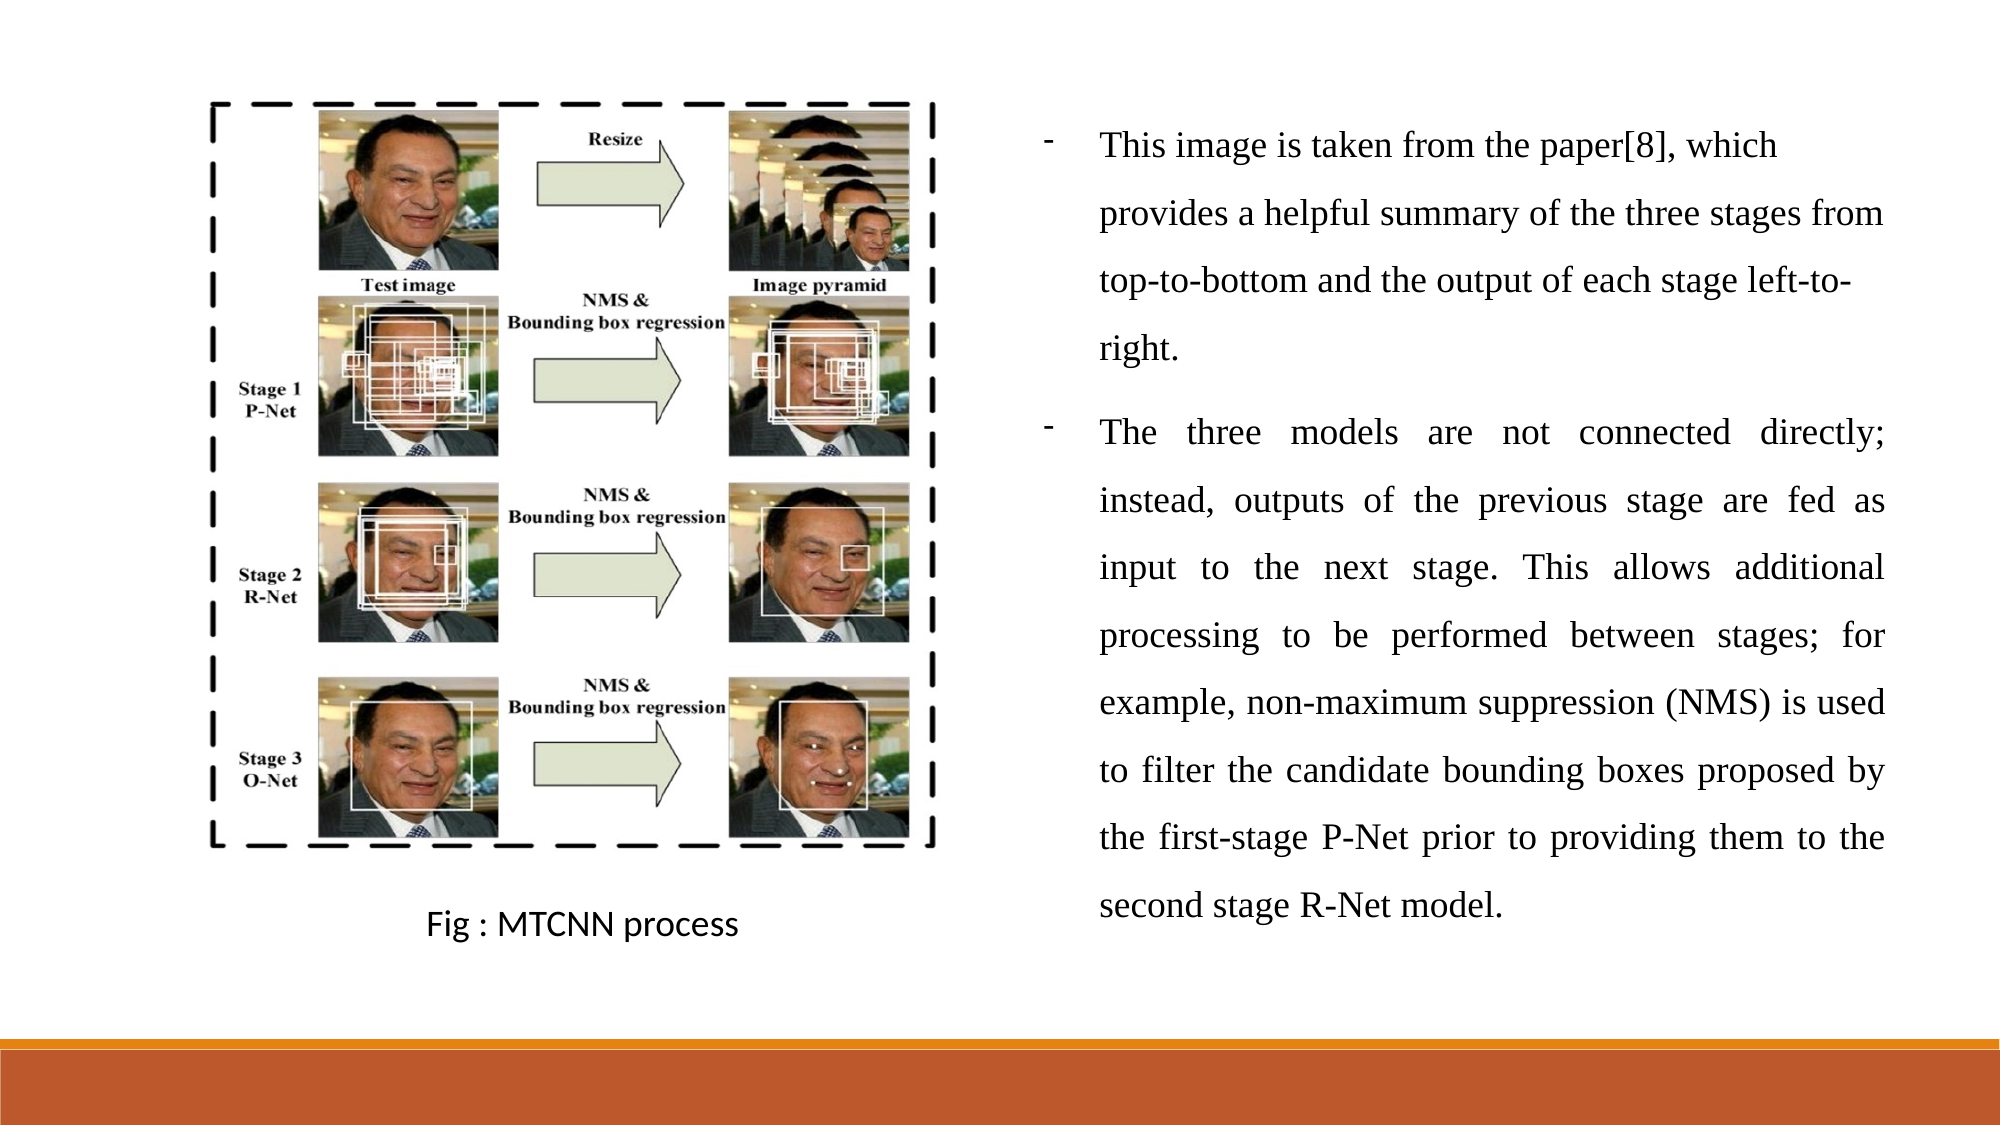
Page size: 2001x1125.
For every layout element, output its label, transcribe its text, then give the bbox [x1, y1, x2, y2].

picture [196, 90, 947, 852]
text_box This image is taken from the paper[8], which provides a helpful summary of the three stages from top-to-bottom and the output of each stage left-to-right. The three models are not connected directly; instead, outputs of the previous stage are fed as input to the next stage. This allows additional processing to be performed between stages; for example, non-maximum suppression (NMS) is used to filter the candidate bounding boxes proposed by the first-stage P-Net prior to providing them to the second stage R-Net model. [1028, 90, 1902, 994]
text_box Fig : MTCNN process [411, 891, 755, 952]
